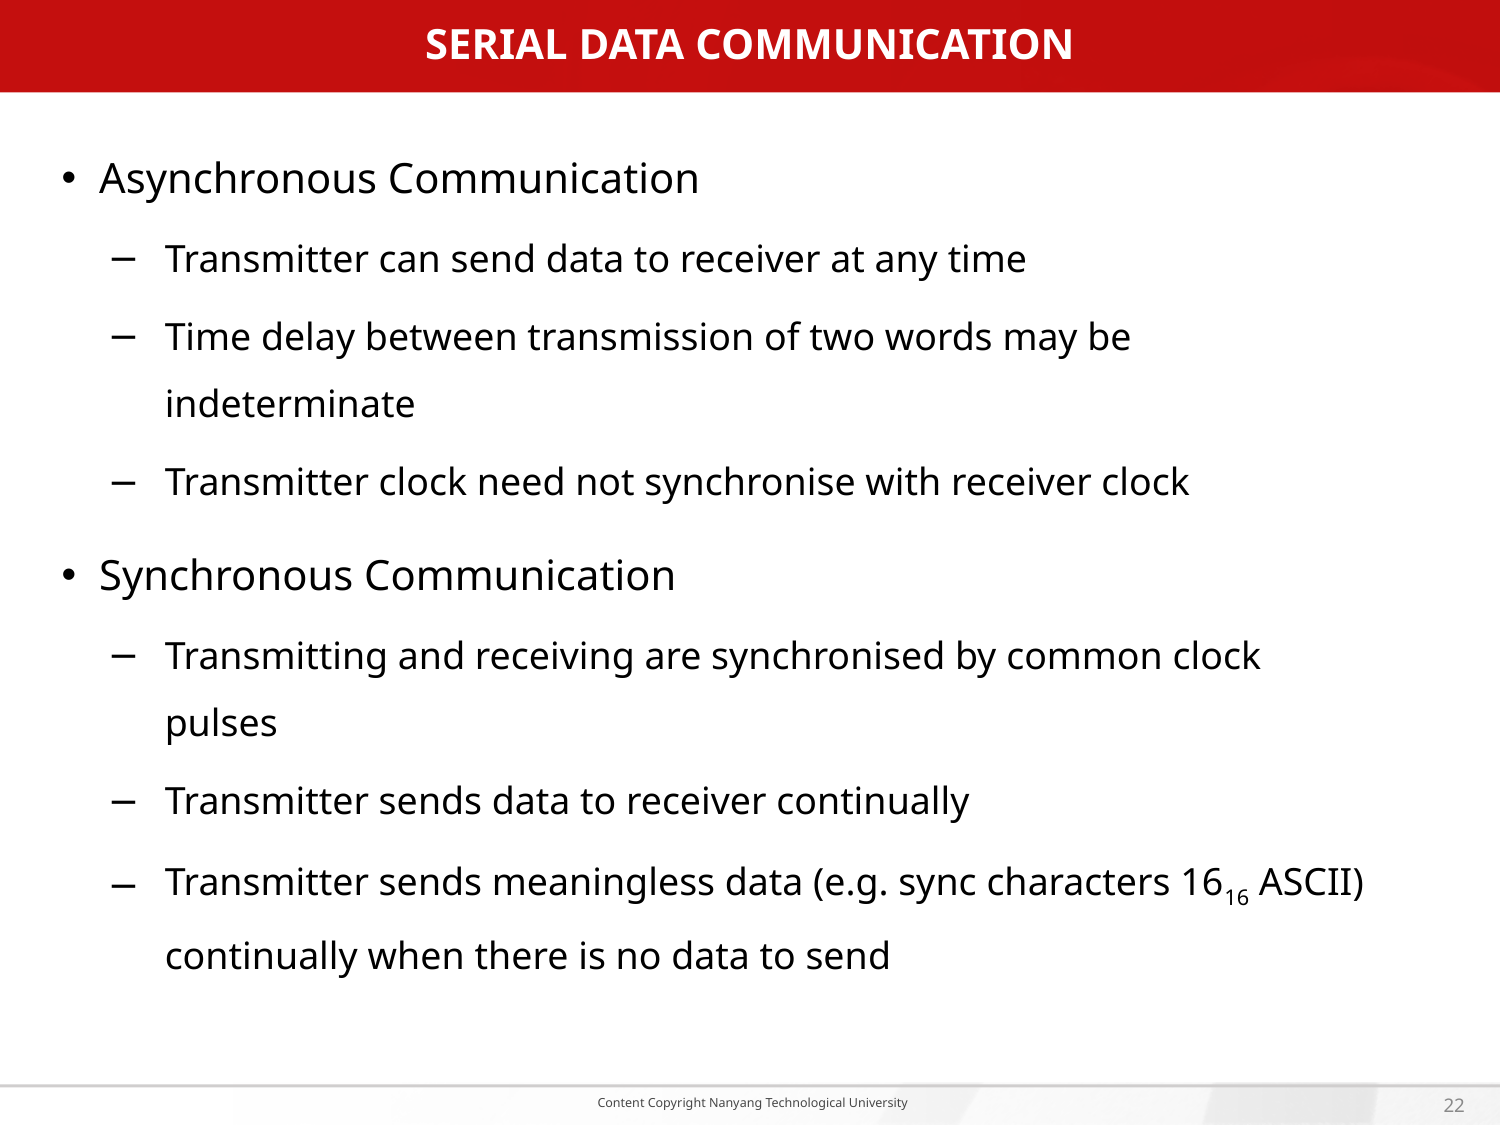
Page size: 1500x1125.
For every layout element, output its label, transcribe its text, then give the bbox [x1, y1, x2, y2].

title Serial Data Communication [0, 0, 1500, 93]
picture [0, 1088, 1500, 1125]
list Asynchronous Communication Transmitter can send data to receiver at any time Time delay between transmission of two words may be indeterminate Transmitter clock need not synchronise with receiver clock Synchronous Communication Transmitting and receiving are synchronised by common clock pulses Transmitter sends data to receiver continually Transmitter sends meaningless data (e.g. sync characters 1616 ASCII) continually when there is no data to send [46, 119, 1397, 898]
